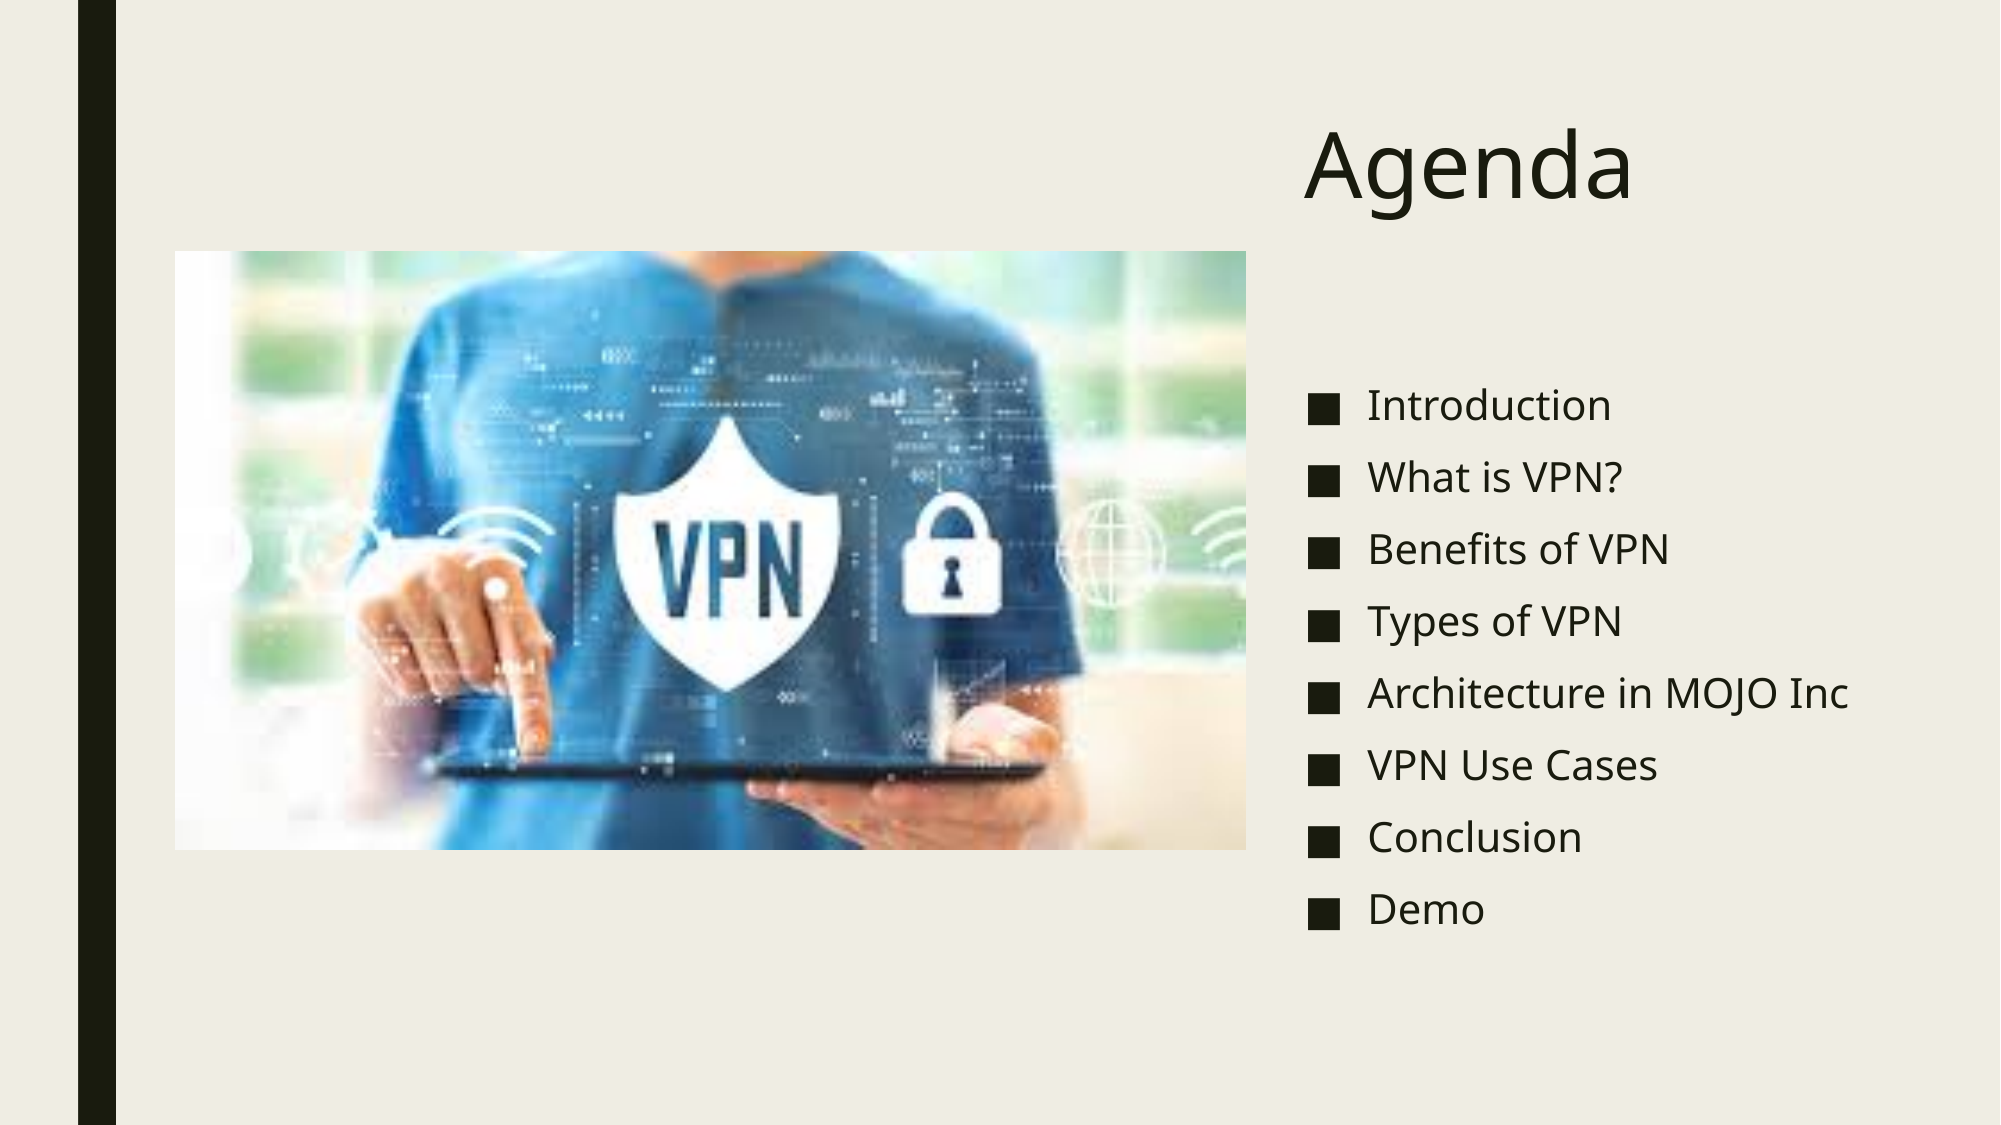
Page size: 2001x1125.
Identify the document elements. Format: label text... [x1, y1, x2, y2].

text_box [76, 0, 119, 1125]
list Introduction What is VPN? Benefits of VPN Types of VPN Architecture in MOJO Inc VPN Use Cases Conclusion Demo [1289, 375, 1890, 963]
title Agenda [1289, 112, 1890, 357]
picture [175, 251, 1246, 850]
